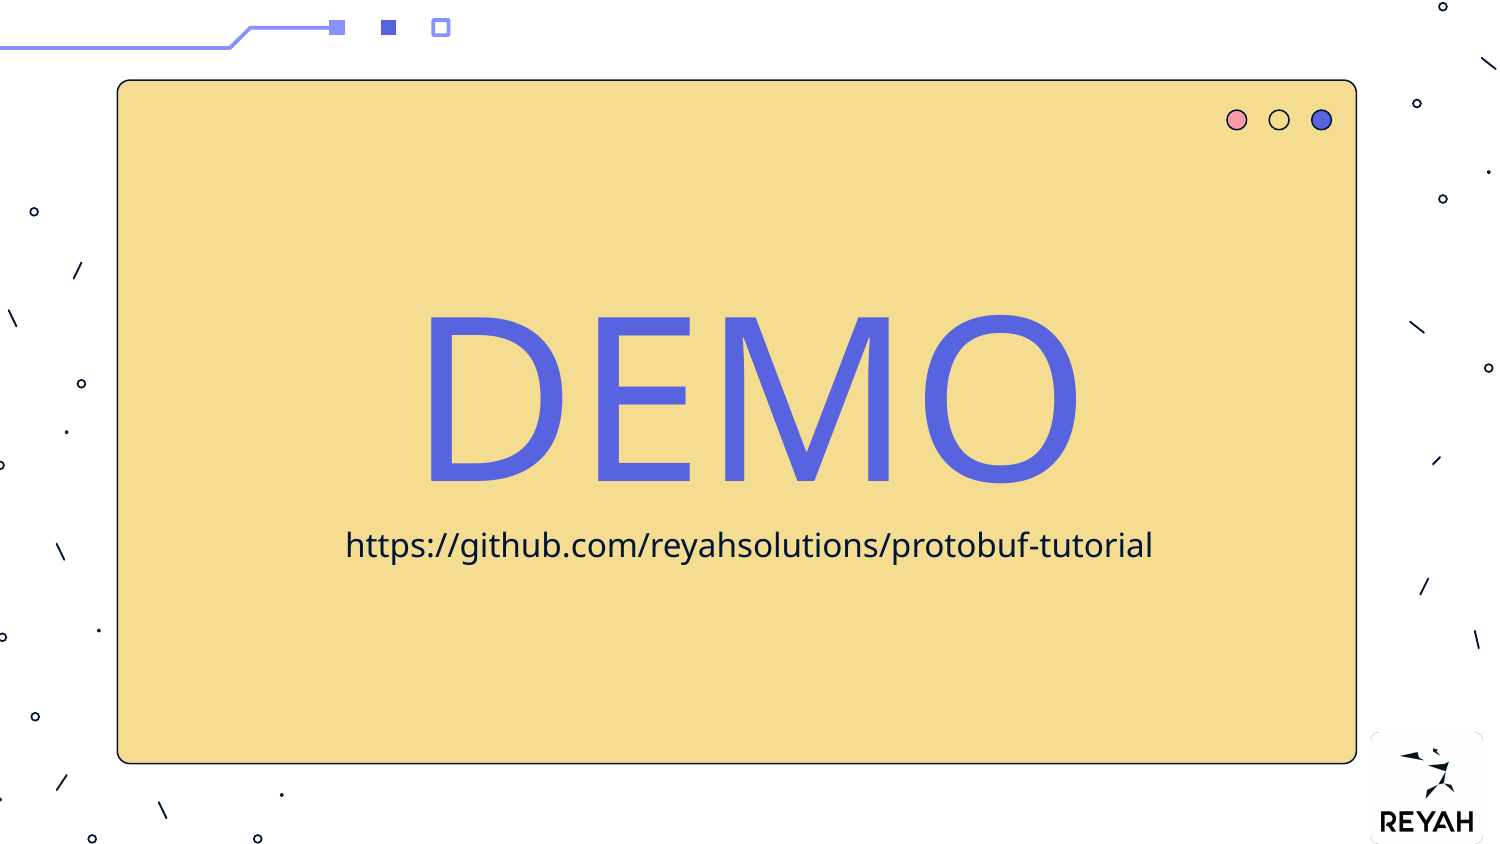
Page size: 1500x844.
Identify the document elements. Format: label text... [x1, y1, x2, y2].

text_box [1226, 109, 1332, 131]
picture [1370, 732, 1483, 844]
title DEMO [224, 266, 1276, 512]
text_box [117, 80, 1357, 764]
subtitle https://github.com/reyahsolutions/protobuf-tutorial [224, 512, 1276, 577]
